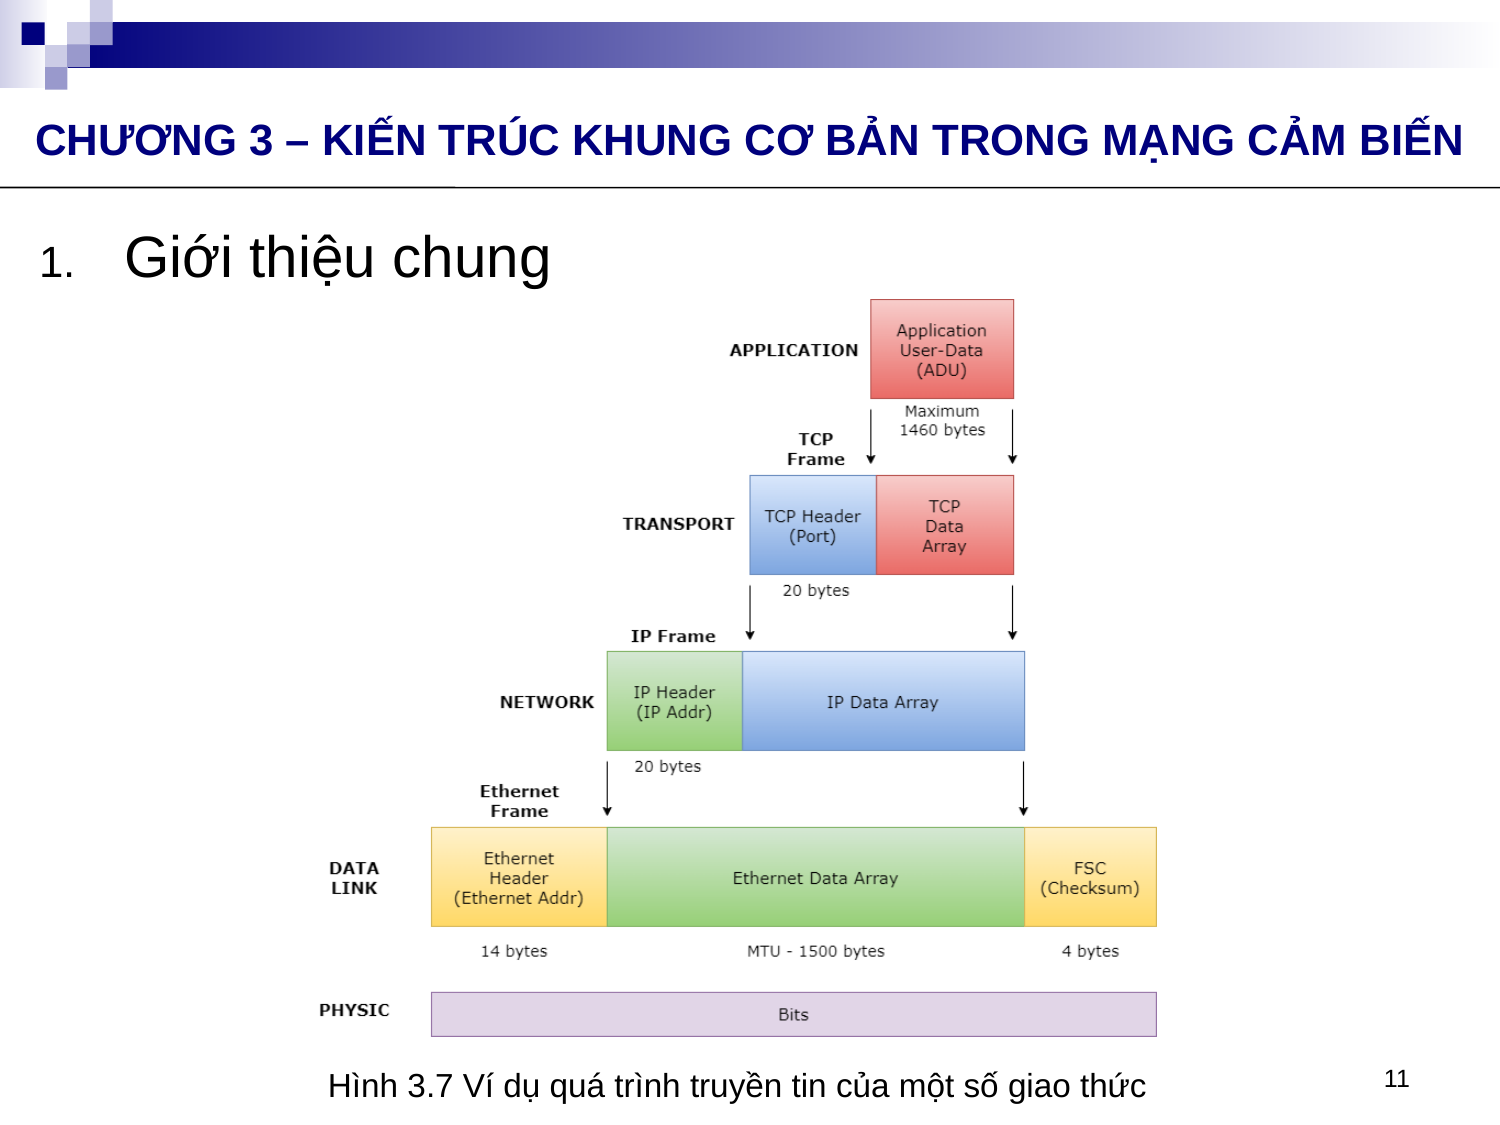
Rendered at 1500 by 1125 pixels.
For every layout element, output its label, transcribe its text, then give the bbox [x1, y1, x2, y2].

text_box CHƯƠNG 3 – KIẾN TRÚC KHUNG CƠ BẢN TRONG MẠNG CẢM BIẾN [0, 87, 1500, 188]
picture [318, 299, 1157, 1037]
slide_number 11 [1169, 1075, 1426, 1101]
text_box Hình 3.7 Ví dụ quá trình truyền tin của một số giao thức [307, 1056, 1169, 1125]
text_box Giới thiệu chung [24, 212, 1475, 1075]
